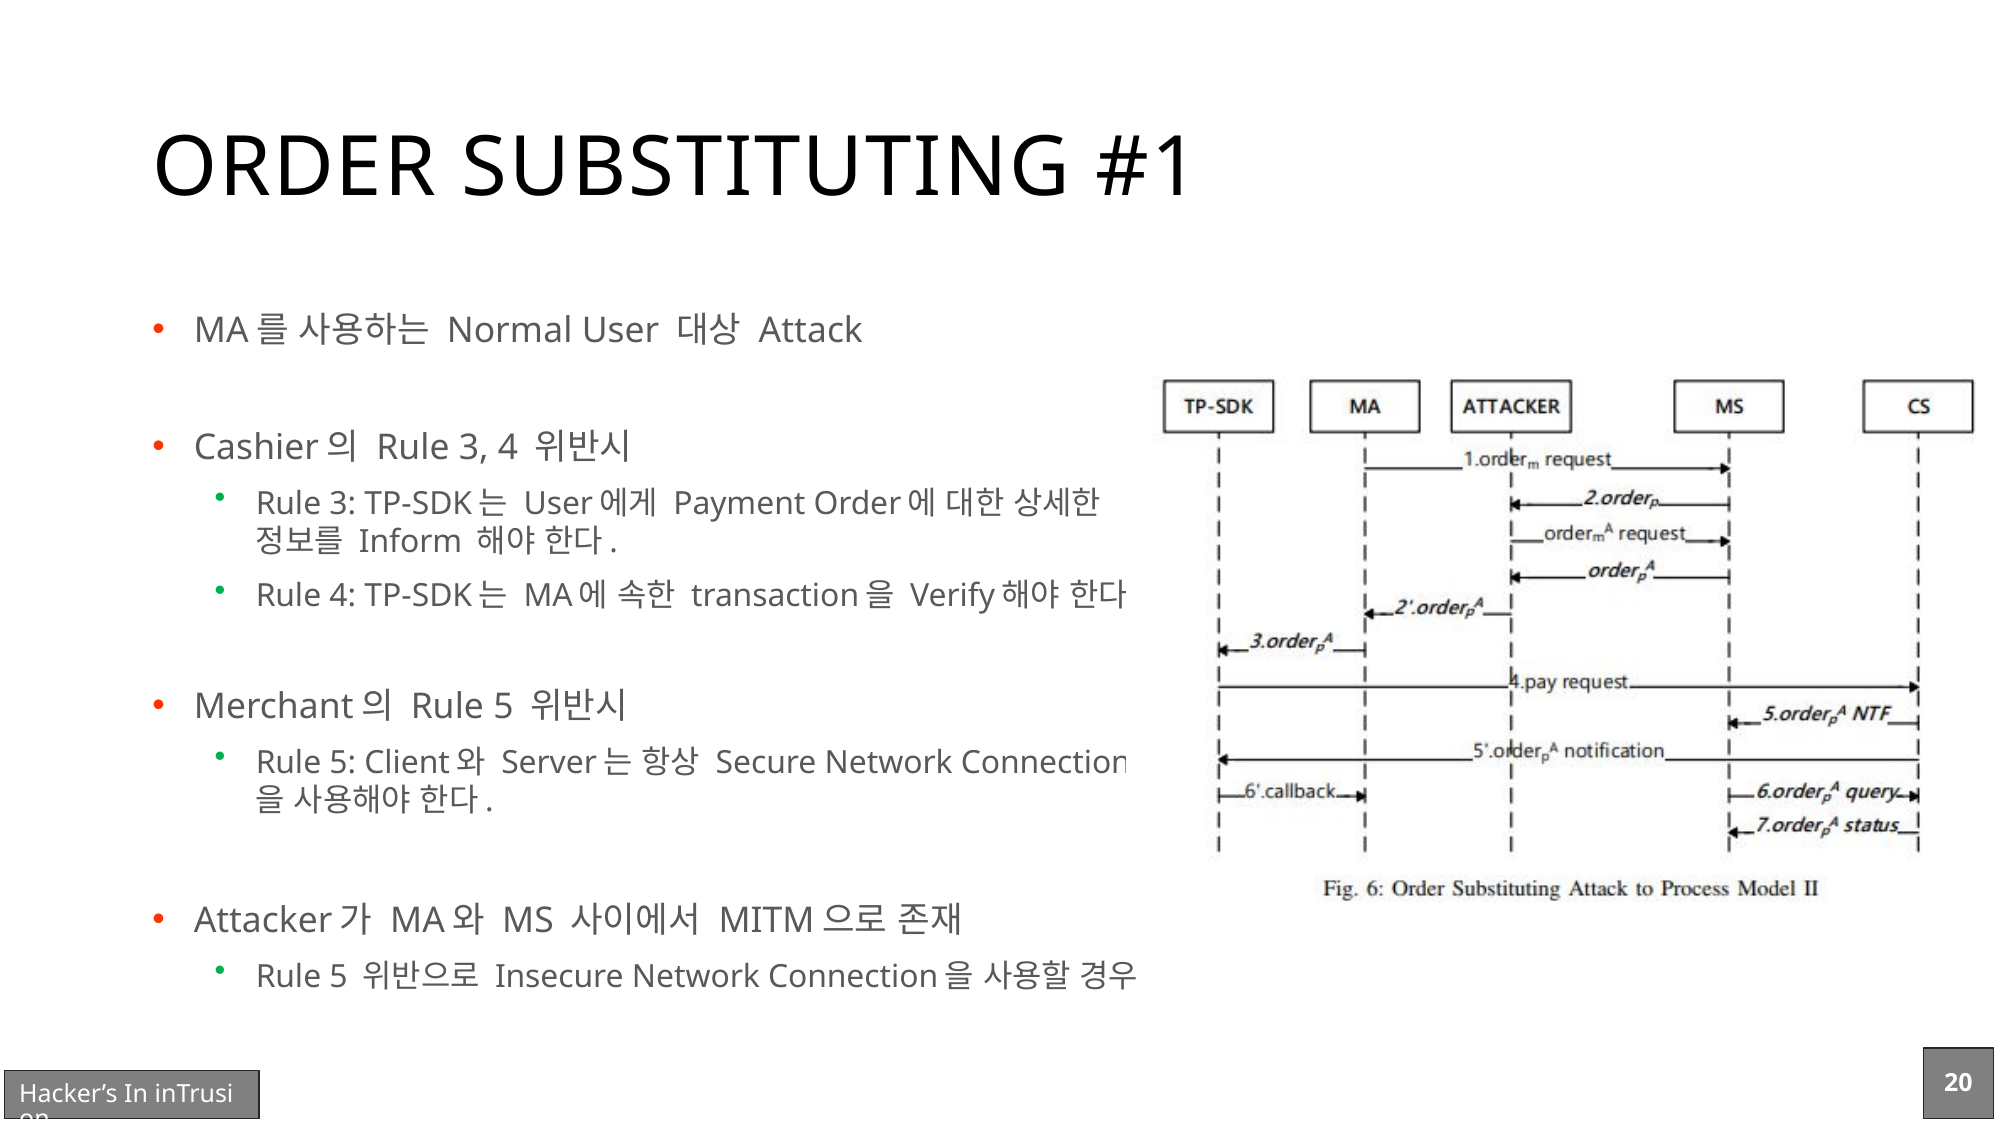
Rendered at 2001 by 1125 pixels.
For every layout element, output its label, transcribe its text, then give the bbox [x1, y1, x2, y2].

footer Hacker’s In inTrusion [4, 1070, 260, 1119]
title ORDER SUBSTITUTING #1 [137, 59, 1863, 278]
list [1126, 363, 1994, 906]
list MA를 사용하는 Normal User 대상 Attack Cashier의 Rule 3, 4 위반시 Rule 3: TP-SDK는 User에게 Payment Order에 대한 상세한 정보를 Inform 해야 한다. Rule 4: TP-SDK는 MA에 속한 transaction을 Verify해야 한다. Merchant의 Rule 5 위반시 Rule 5: Client와 Server는 항상 Secure Network Connection을 사용해야 한다. Attacker가 MA와 MS 사이에서 MITM으로 존재 Rule 5 위반으로 Insecure Network Connection을 사용할 경우 [137, 299, 1162, 1065]
slide_number 20 [1923, 1047, 1994, 1119]
